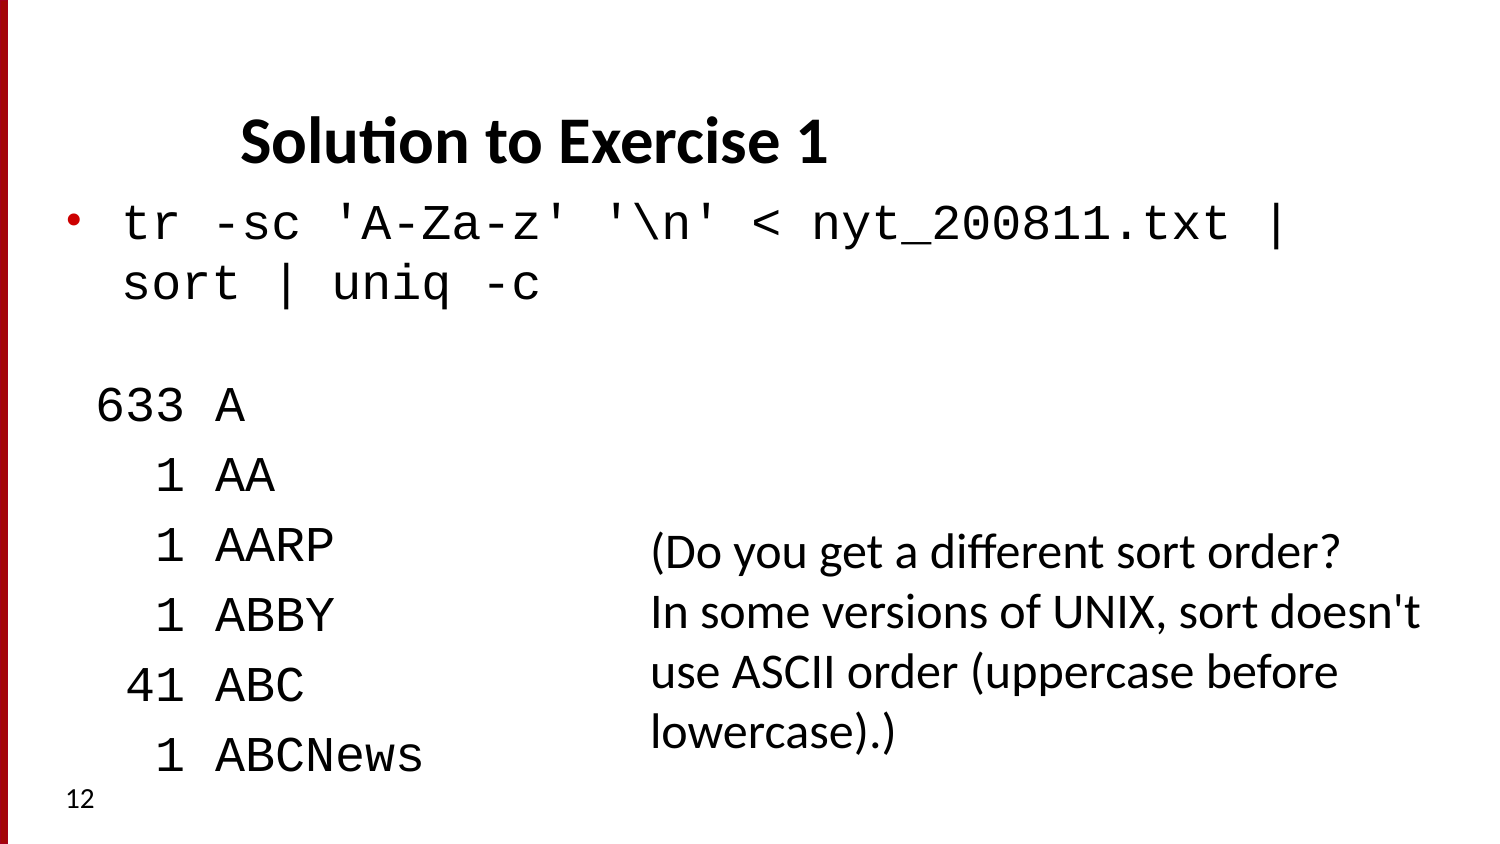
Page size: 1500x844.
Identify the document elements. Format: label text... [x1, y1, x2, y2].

slide_number 12 [49, 771, 376, 829]
list tr -sc 'A-Za-z' '\n' < nyt_200811.txt | sort | uniq -c 633 A 1 AA 1 AARP 1 ABBY 41 ABC 1 ABCNews [50, 181, 1450, 770]
title Solution to Exercise 1 [225, 62, 1450, 181]
text_box (Do you get a different sort order? In some versions of UNIX, sort doesn't use ASCII order (uppercase before lowercase).) [635, 511, 1498, 767]
